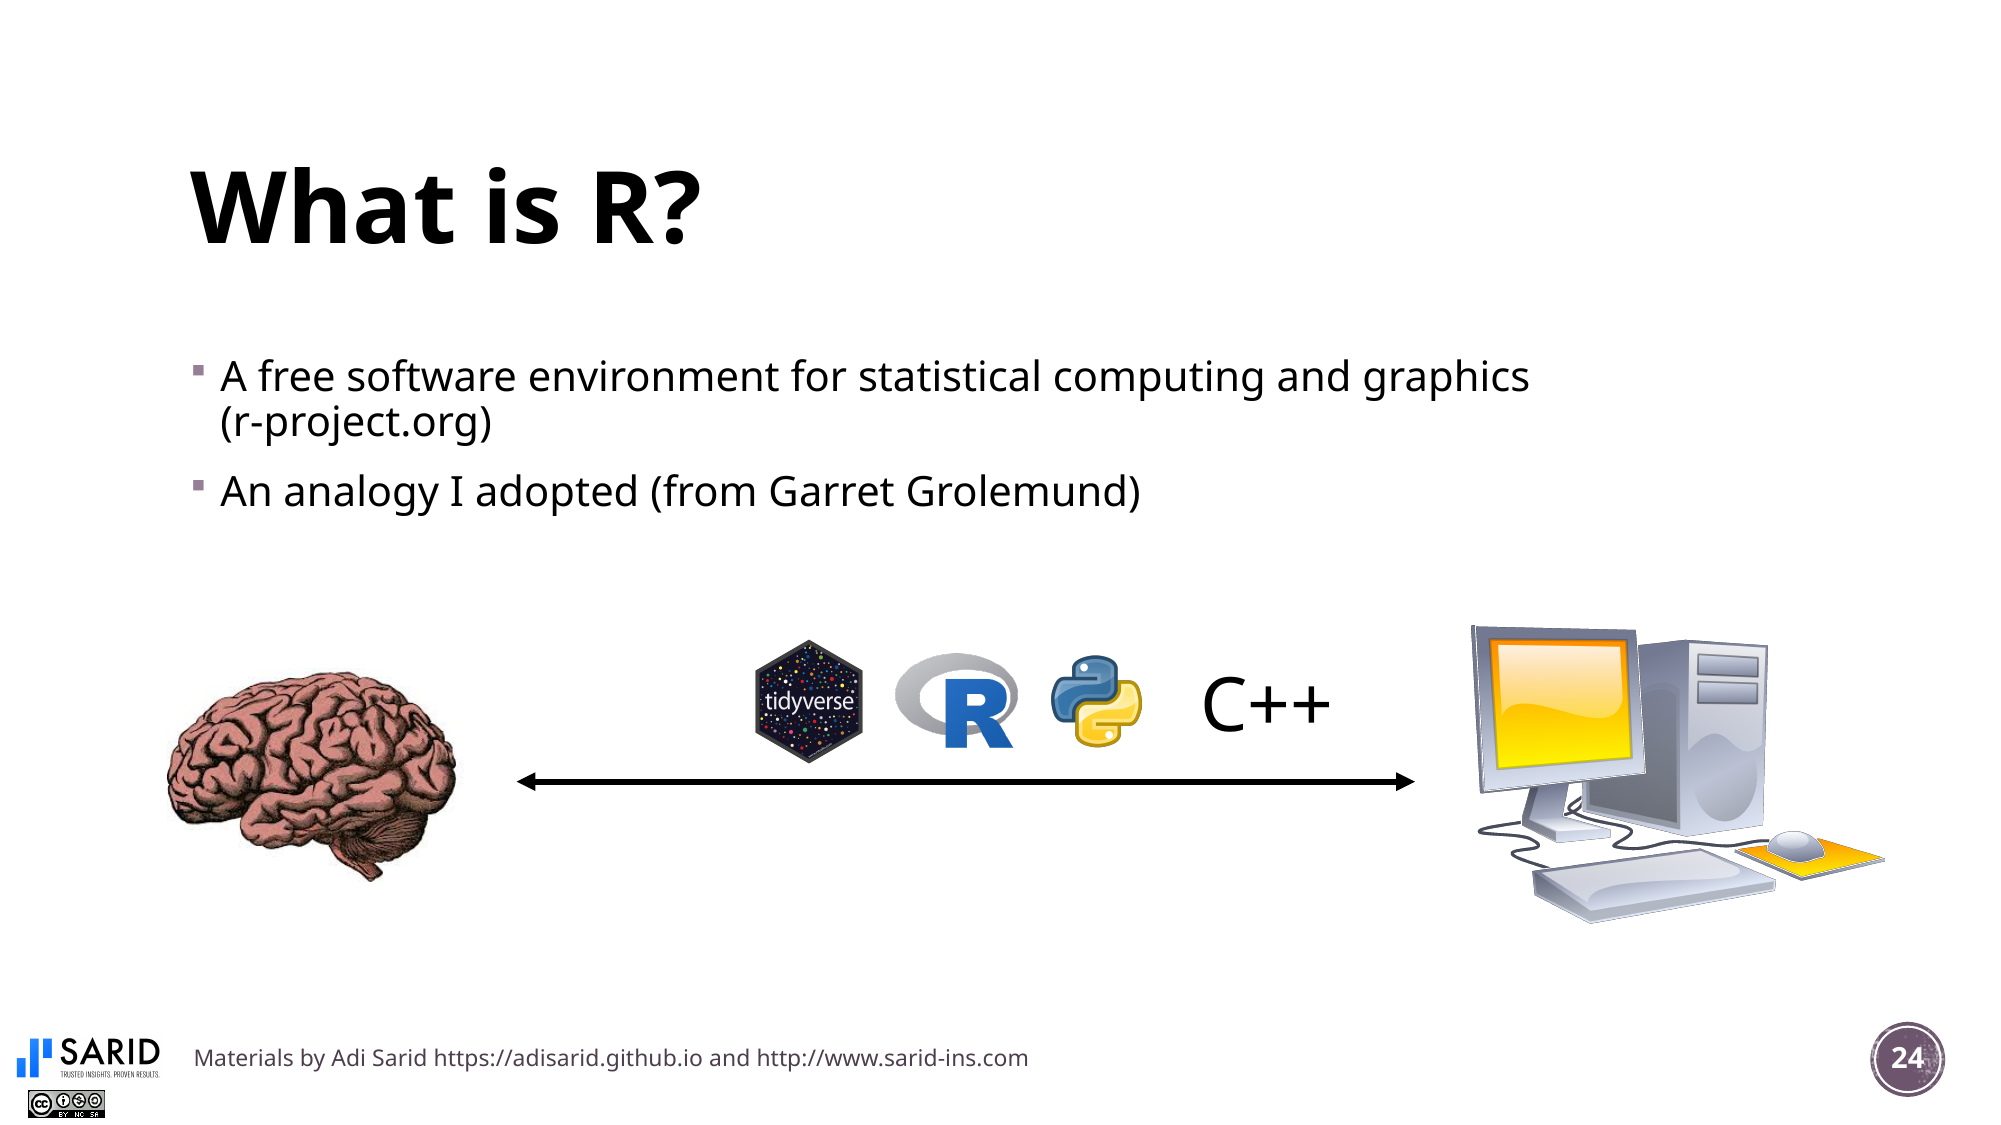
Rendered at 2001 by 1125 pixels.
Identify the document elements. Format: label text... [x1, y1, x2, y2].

picture [895, 653, 1018, 748]
picture [28, 1090, 105, 1118]
list A free software environment for statistical computing and graphics (r-project.org) An analogy I adopted (from Garret Grolemund) [175, 348, 1826, 1013]
slide_number 24 [1855, 1028, 1961, 1089]
text_box C++ [1185, 648, 1349, 754]
title What is R? [175, 79, 1826, 344]
picture [15, 1035, 163, 1081]
footer Materials by Adi Sarid https://adisarid.github.io and http://www.sarid-ins.com [178, 1028, 1217, 1089]
picture [1045, 653, 1148, 756]
picture [1471, 625, 1885, 925]
picture [755, 639, 863, 764]
picture [167, 668, 465, 882]
